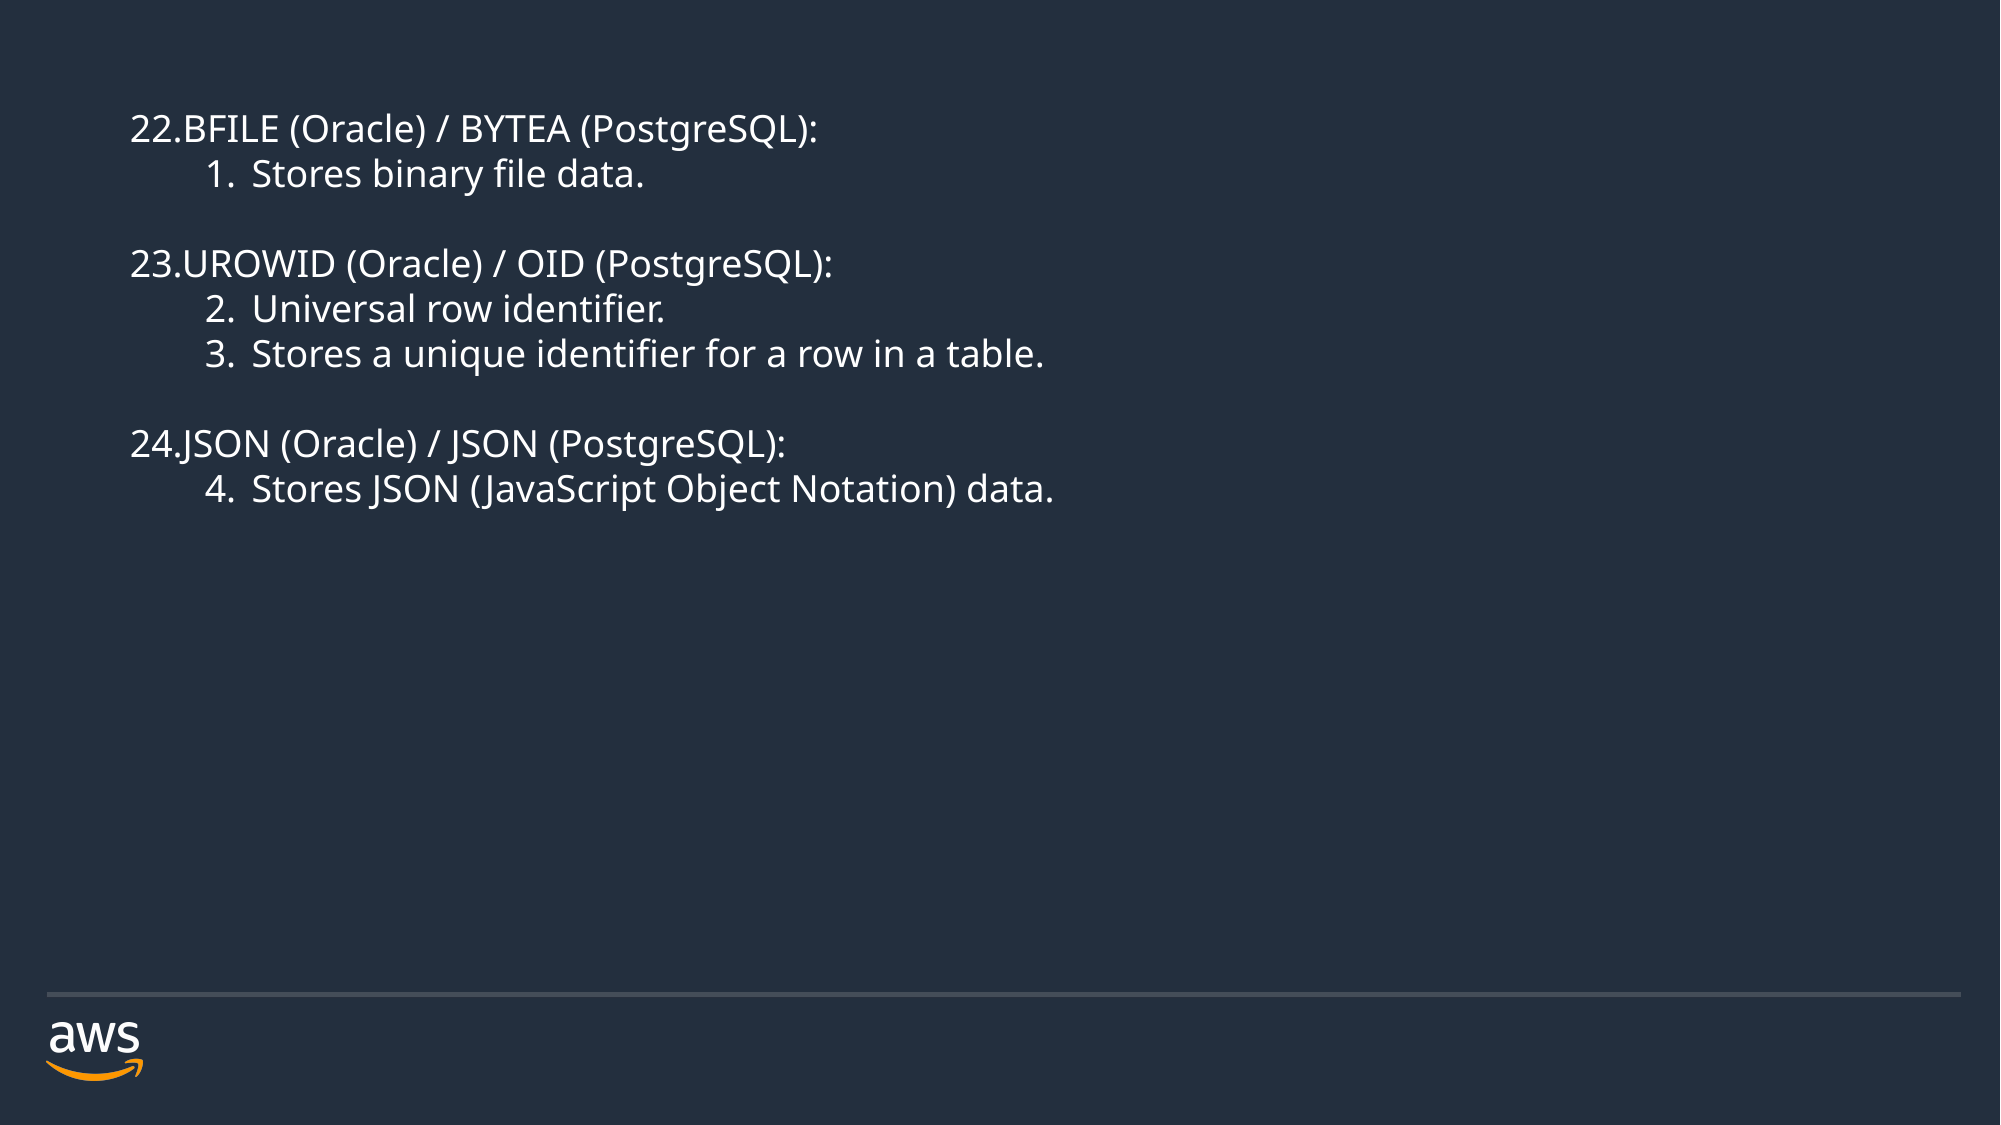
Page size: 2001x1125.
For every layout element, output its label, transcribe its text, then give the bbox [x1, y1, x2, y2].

picture [46, 1022, 143, 1081]
text_box 22.BFILE (Oracle) / BYTEA (PostgreSQL): Stores binary file data. 23.UROWID (Oracle) / OID (PostgreSQL): Universal row identifier. Stores a unique identifier for a row in a table. 24.JSON (Oracle) / JSON (PostgreSQL): Stores JSON (JavaScript Object Notation) data. [114, 97, 1860, 518]
